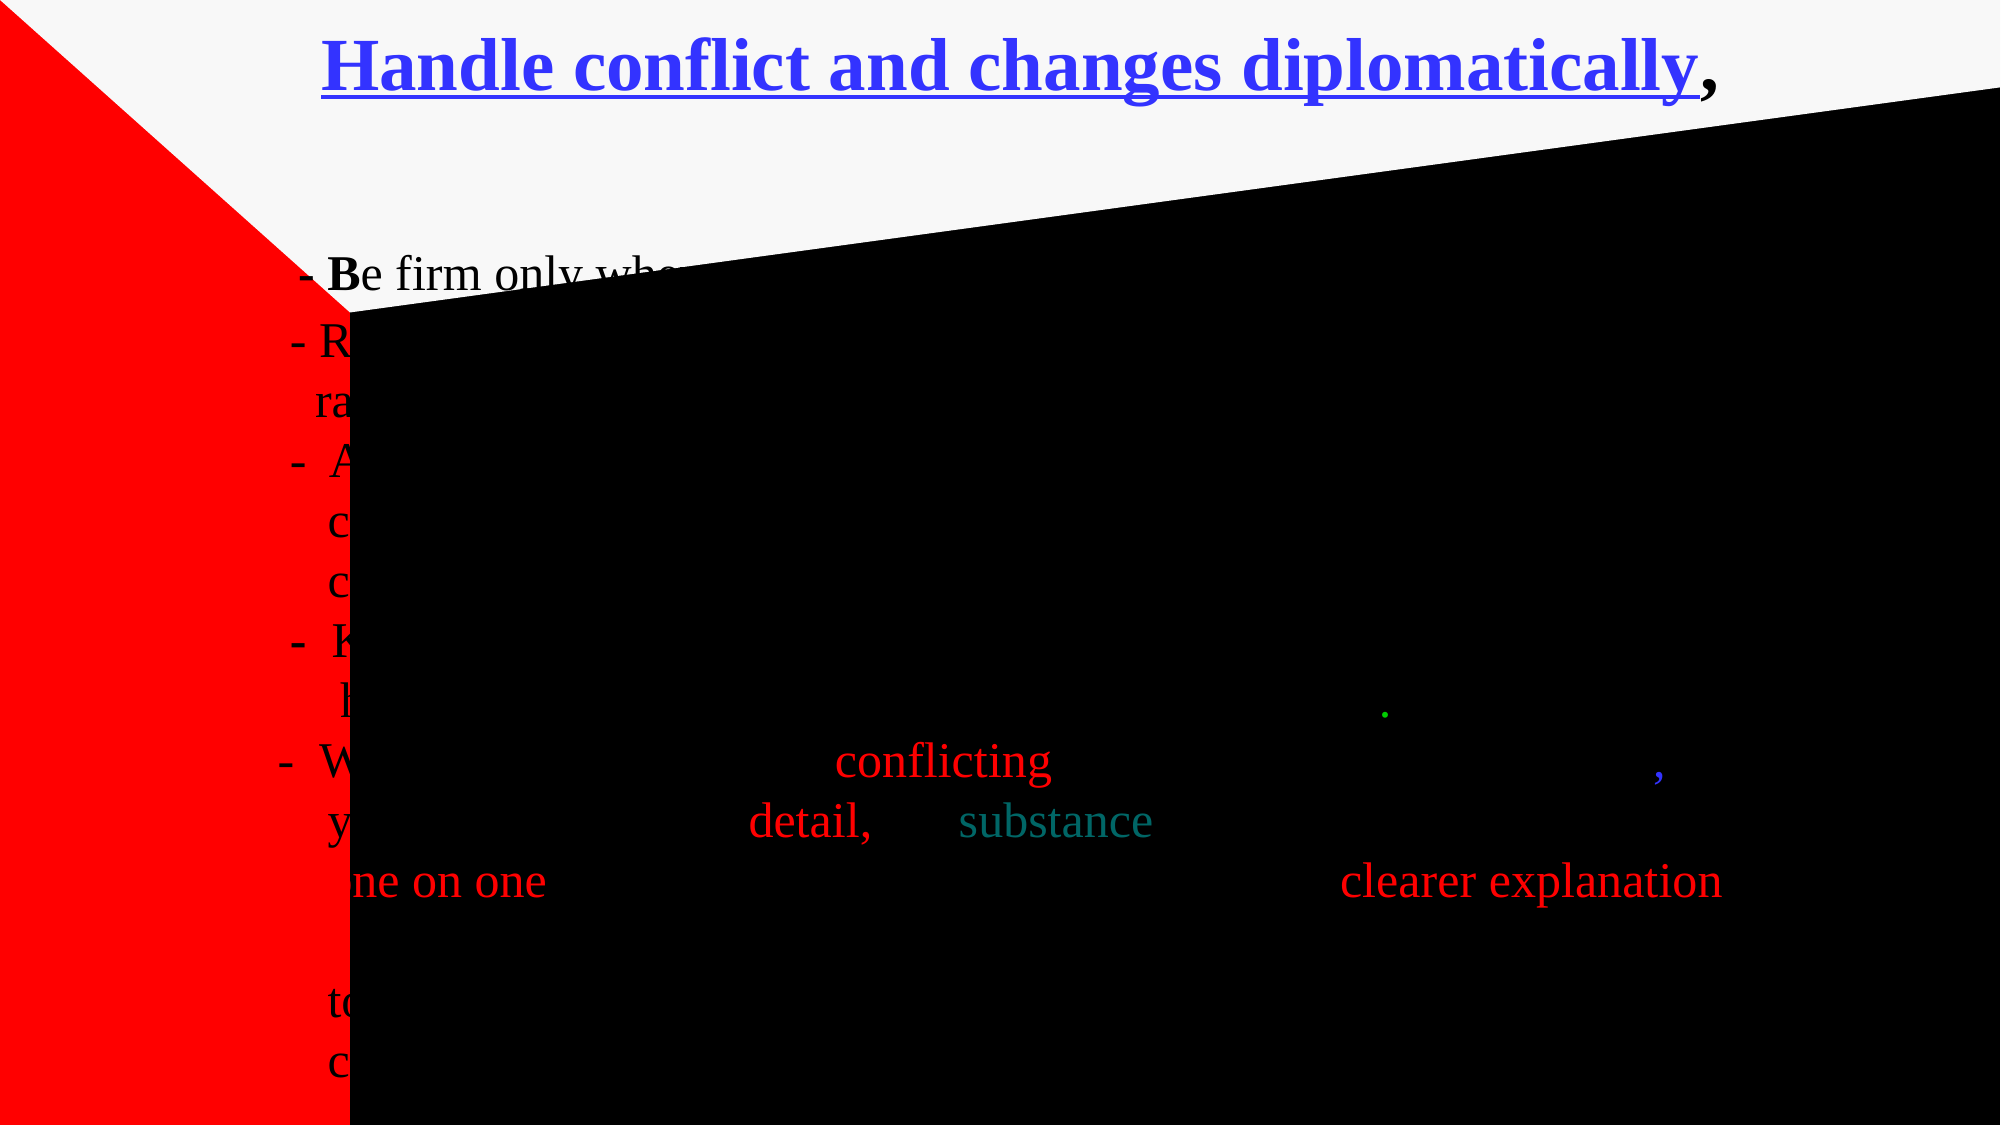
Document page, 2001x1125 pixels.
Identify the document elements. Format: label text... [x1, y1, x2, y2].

title Handle conflict and changes diplomatically, - Be firm only when necessary - Reinforce relationships when dealing with refer to the Relationships rather than to the Person cultural conflict. - Acknowledge Cultural Differences and Give them Value Engineers come from a "high context" culture where writers come from a "low context" culture. Compromise between the two - Keep discussion focus on documents, avoid going over reviewers head, do not talk about reviewers to other reviewers. - Whenever you encounter conflicting views among other reviewers, you need to know in detail, the substance of the conflict. Schedule one on one meeting with the parties and provide a clearer explanation to the issue, because often misunderstanding is the cause of the conflict. [249, 0, 1750, 1125]
